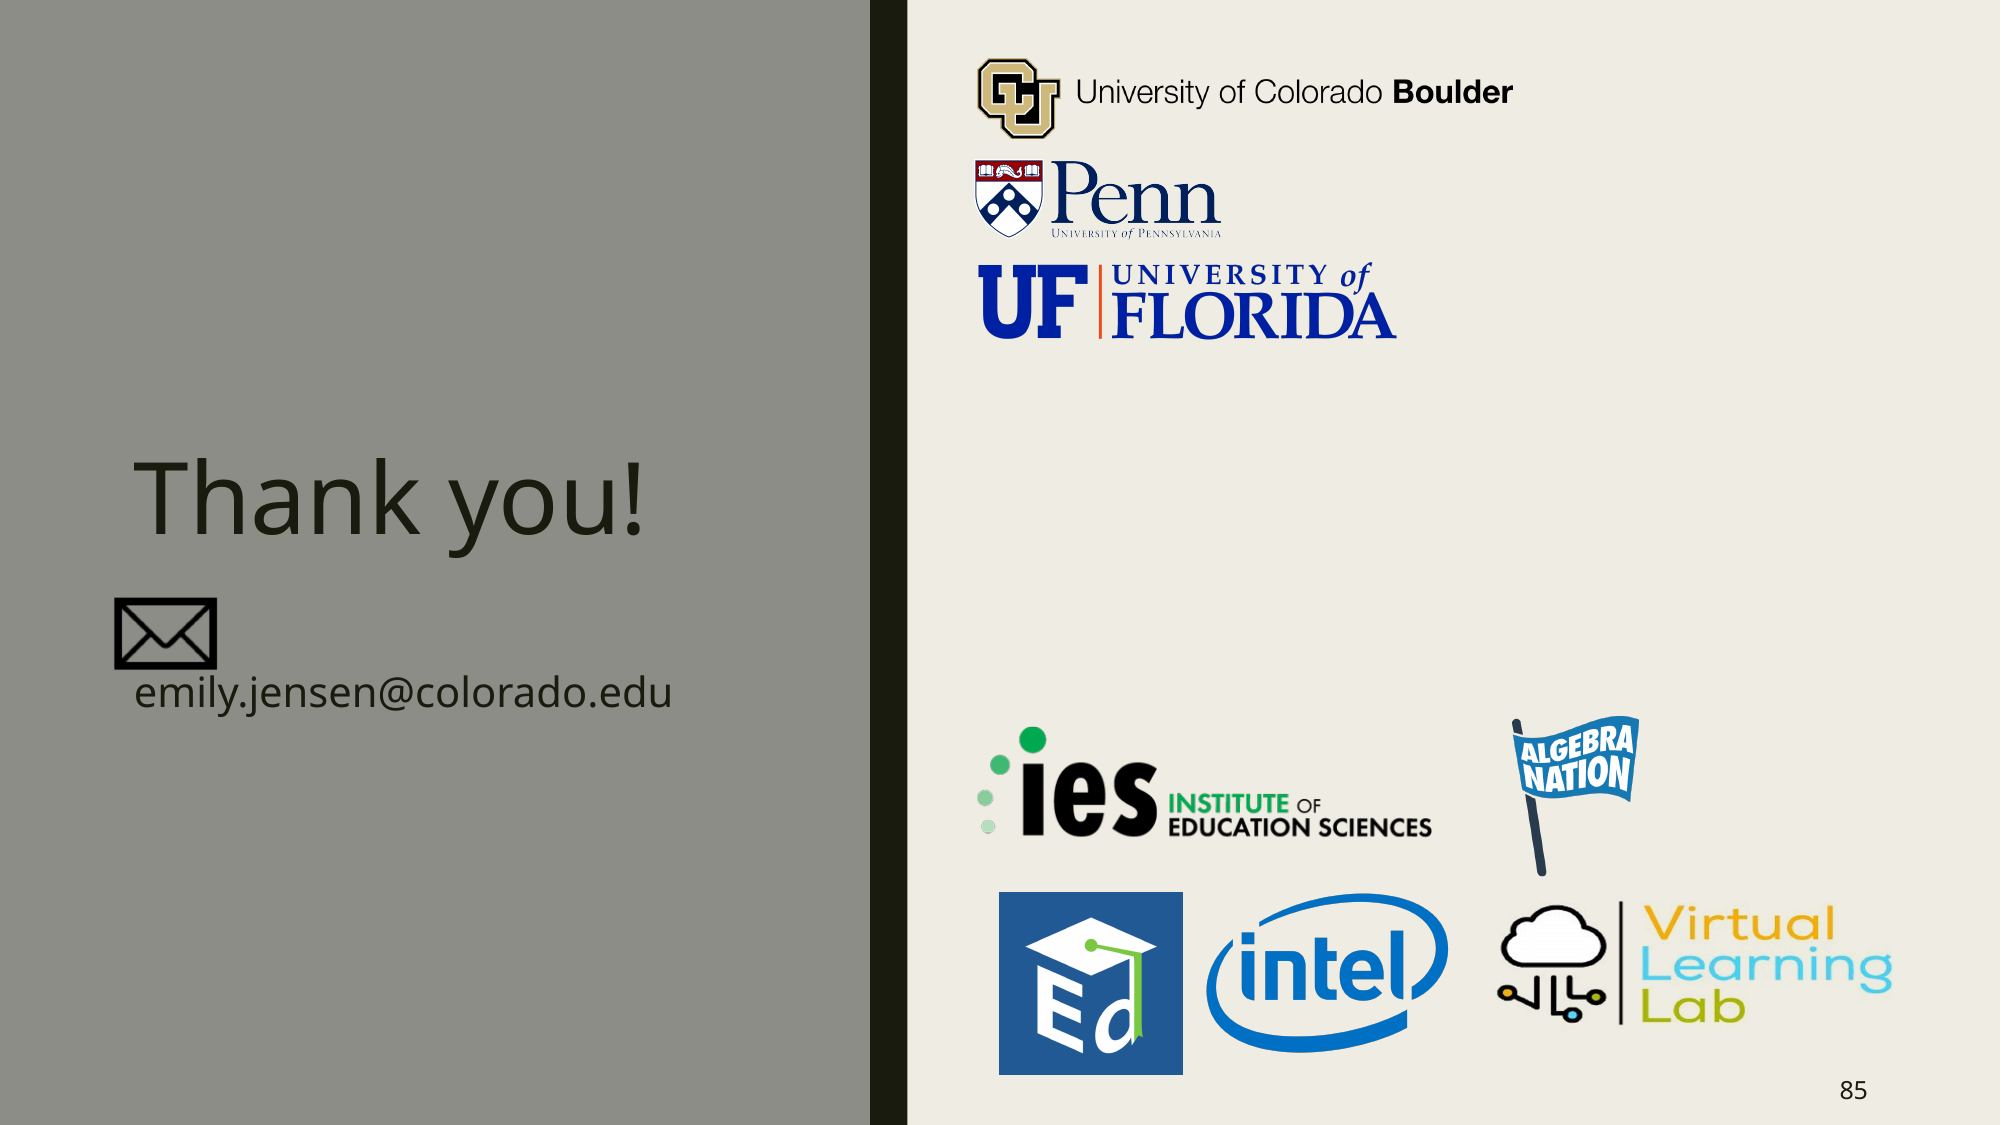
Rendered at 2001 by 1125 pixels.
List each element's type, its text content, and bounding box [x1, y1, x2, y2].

picture [977, 725, 1432, 872]
picture [977, 261, 1398, 341]
picture [974, 159, 1221, 241]
picture [999, 892, 1183, 1075]
picture [977, 58, 1513, 139]
slide_number 85 [1621, 1058, 1884, 1125]
title Thank you! [118, 244, 752, 599]
list emily.jensen@colorado.edu [118, 600, 752, 708]
picture [1485, 716, 1896, 1055]
picture [1206, 892, 1451, 1054]
picture [104, 572, 227, 695]
